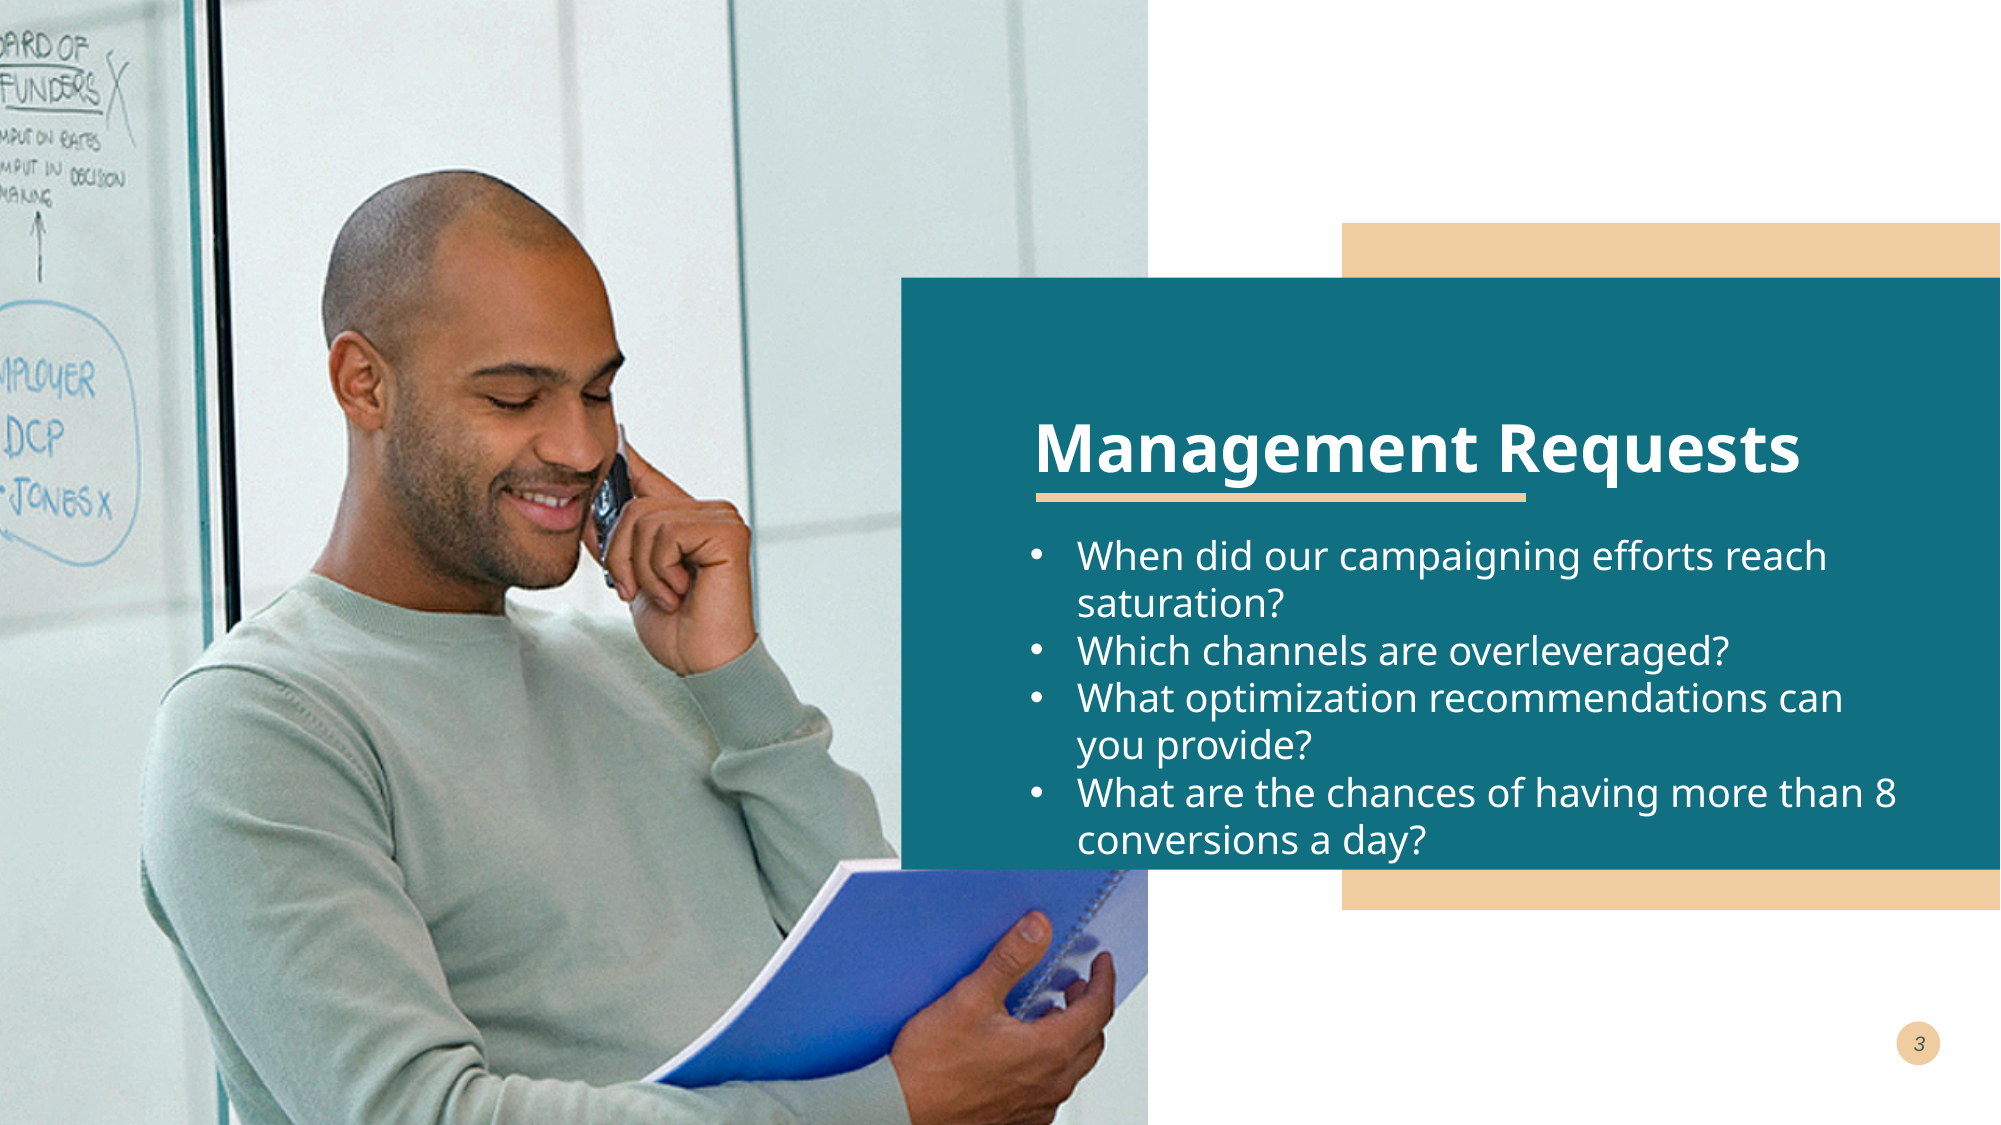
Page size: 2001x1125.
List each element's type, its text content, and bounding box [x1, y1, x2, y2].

text_box [1342, 870, 2000, 911]
picture [0, 0, 1148, 1125]
text_box [1342, 222, 2000, 277]
title Management Requests [1148, 382, 1866, 520]
slide_number 3 [1881, 1012, 1940, 1073]
text_box When did our campaigning efforts reach saturation? Which channels are overleveraged? What optimization recommendations can you provide? What are the chances of having more than 8 conversions a day? [1148, 523, 1930, 871]
text_box [1148, 277, 2000, 870]
